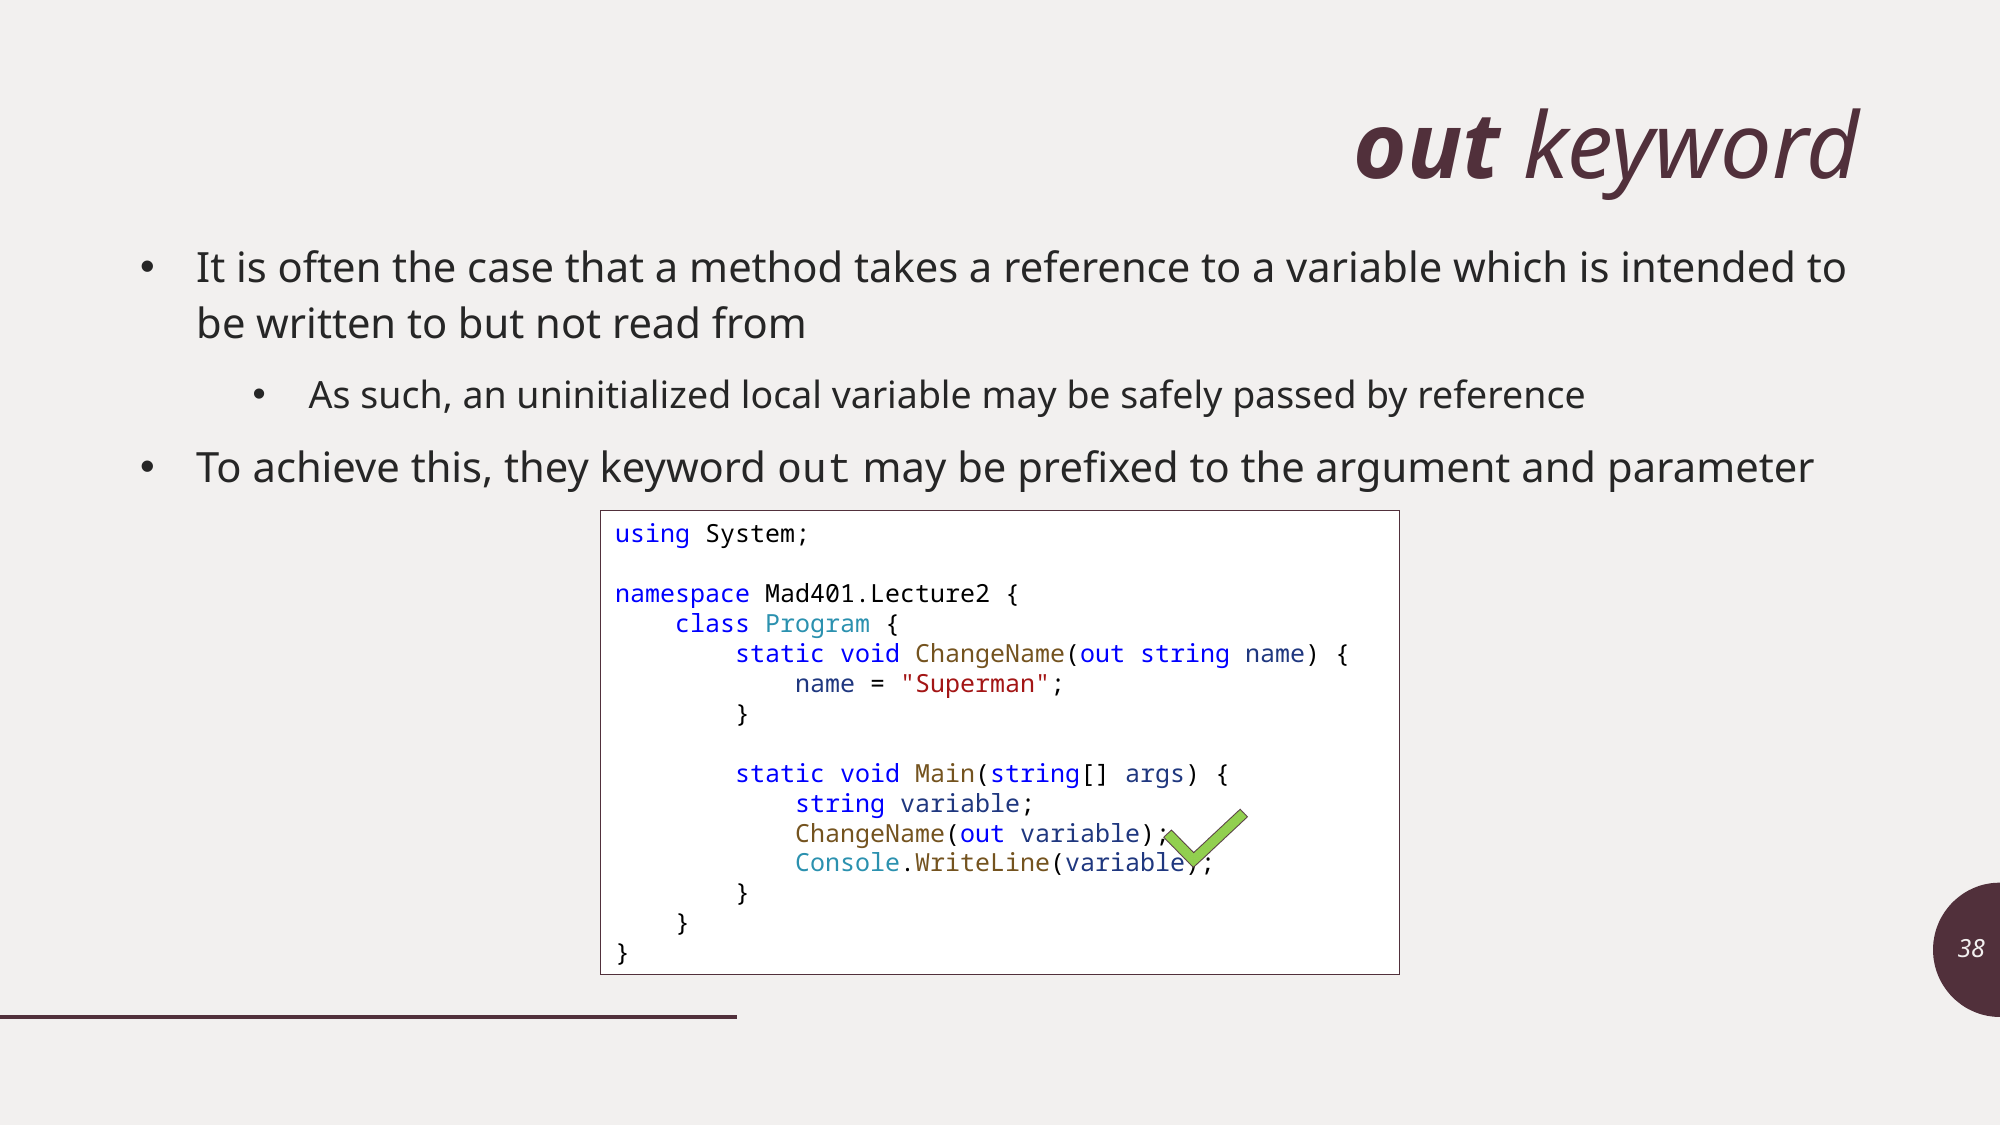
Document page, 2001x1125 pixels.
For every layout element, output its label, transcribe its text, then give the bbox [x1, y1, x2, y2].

slide_number 38 [1933, 919, 2000, 980]
picture [1162, 795, 1249, 881]
title out keyword [125, 91, 1875, 207]
text_box using System; namespace Mad401.Lecture2 { class Program { static void ChangeName(out string name) { name = "Superman"; } static void Main(string[] args) { string variable; ChangeName(out variable); Console.WriteLine(variable); } } } [600, 510, 1400, 975]
list It is often the case that a method takes a reference to a variable which is intended to be written to but not read from As such, an uninitialized local variable may be safely passed by reference To achieve this, they keyword out may be prefixed to the argument and parameter [125, 227, 1875, 999]
